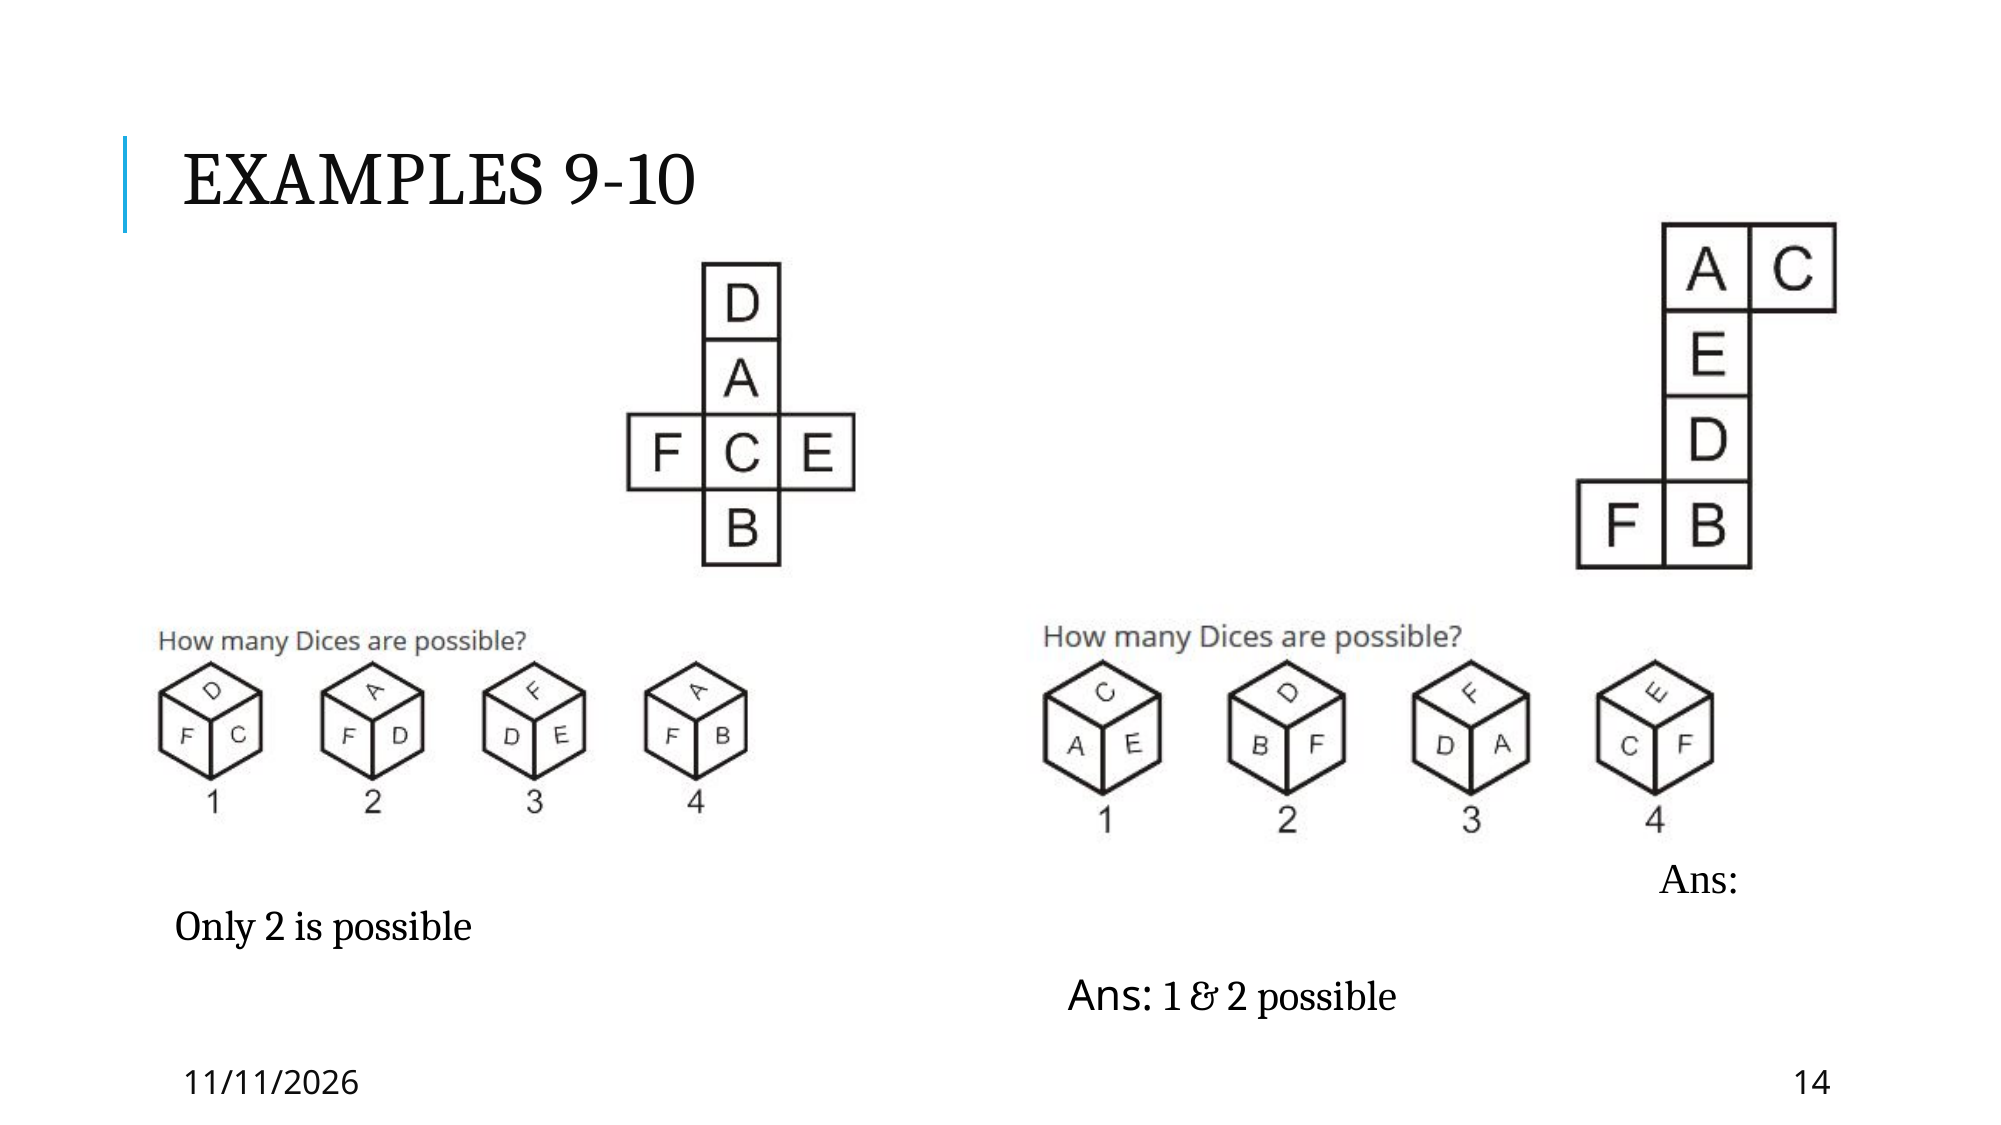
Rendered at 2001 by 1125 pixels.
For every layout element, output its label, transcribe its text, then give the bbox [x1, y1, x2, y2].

slide_number 14 [1777, 1061, 1938, 1107]
picture [115, 233, 885, 835]
title Examples 9-10 [168, 96, 771, 228]
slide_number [168, 1061, 522, 1107]
picture [999, 212, 1902, 856]
list Ans: Only 2 is possible Ans: 1 & 2 possible [168, 375, 1763, 1035]
